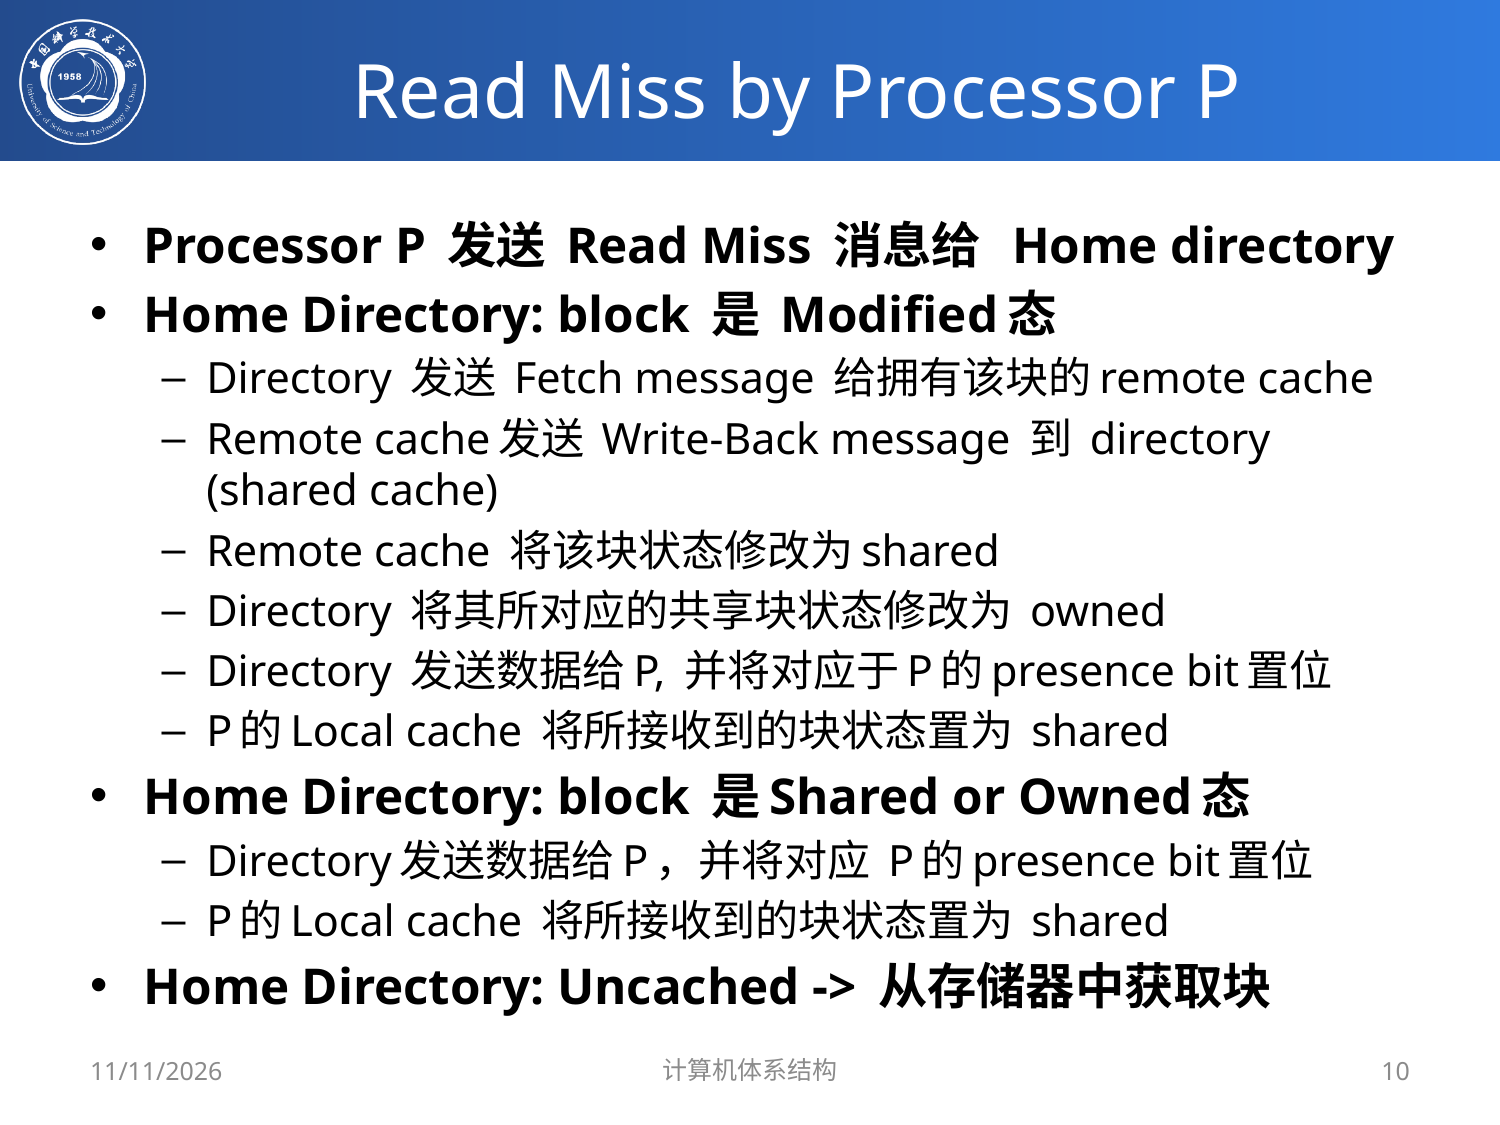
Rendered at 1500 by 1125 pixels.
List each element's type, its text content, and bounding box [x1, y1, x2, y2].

list Processor P 发送 Read Miss 消息给 Home directory Home Directory: block 是 Modified态 Directory 发送 Fetch message 给拥有该块的remote cache Remote cache发送 Write-Back message 到 directory (shared cache) Remote cache 将该块状态修改为shared Directory 将其所对应的共享块状态修改为 owned Directory 发送数据给P, 并将对应于P的presence bit置位 P的Local cache 将所接收到的块状态置为 shared Home Directory: block 是Shared or Owned态 Directory发送数据给P，并将对应 P的presence bit置位 P的Local cache 将所接收到的块状态置为 shared Home Directory: Uncached -> 从存储器中获取块 [75, 206, 1425, 1036]
slide_number 10 [1074, 1042, 1425, 1103]
title Read Miss by Processor P [169, 24, 1425, 153]
picture [19, 19, 146, 145]
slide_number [75, 1042, 425, 1103]
footer 计算机体系结构 [512, 1042, 988, 1103]
